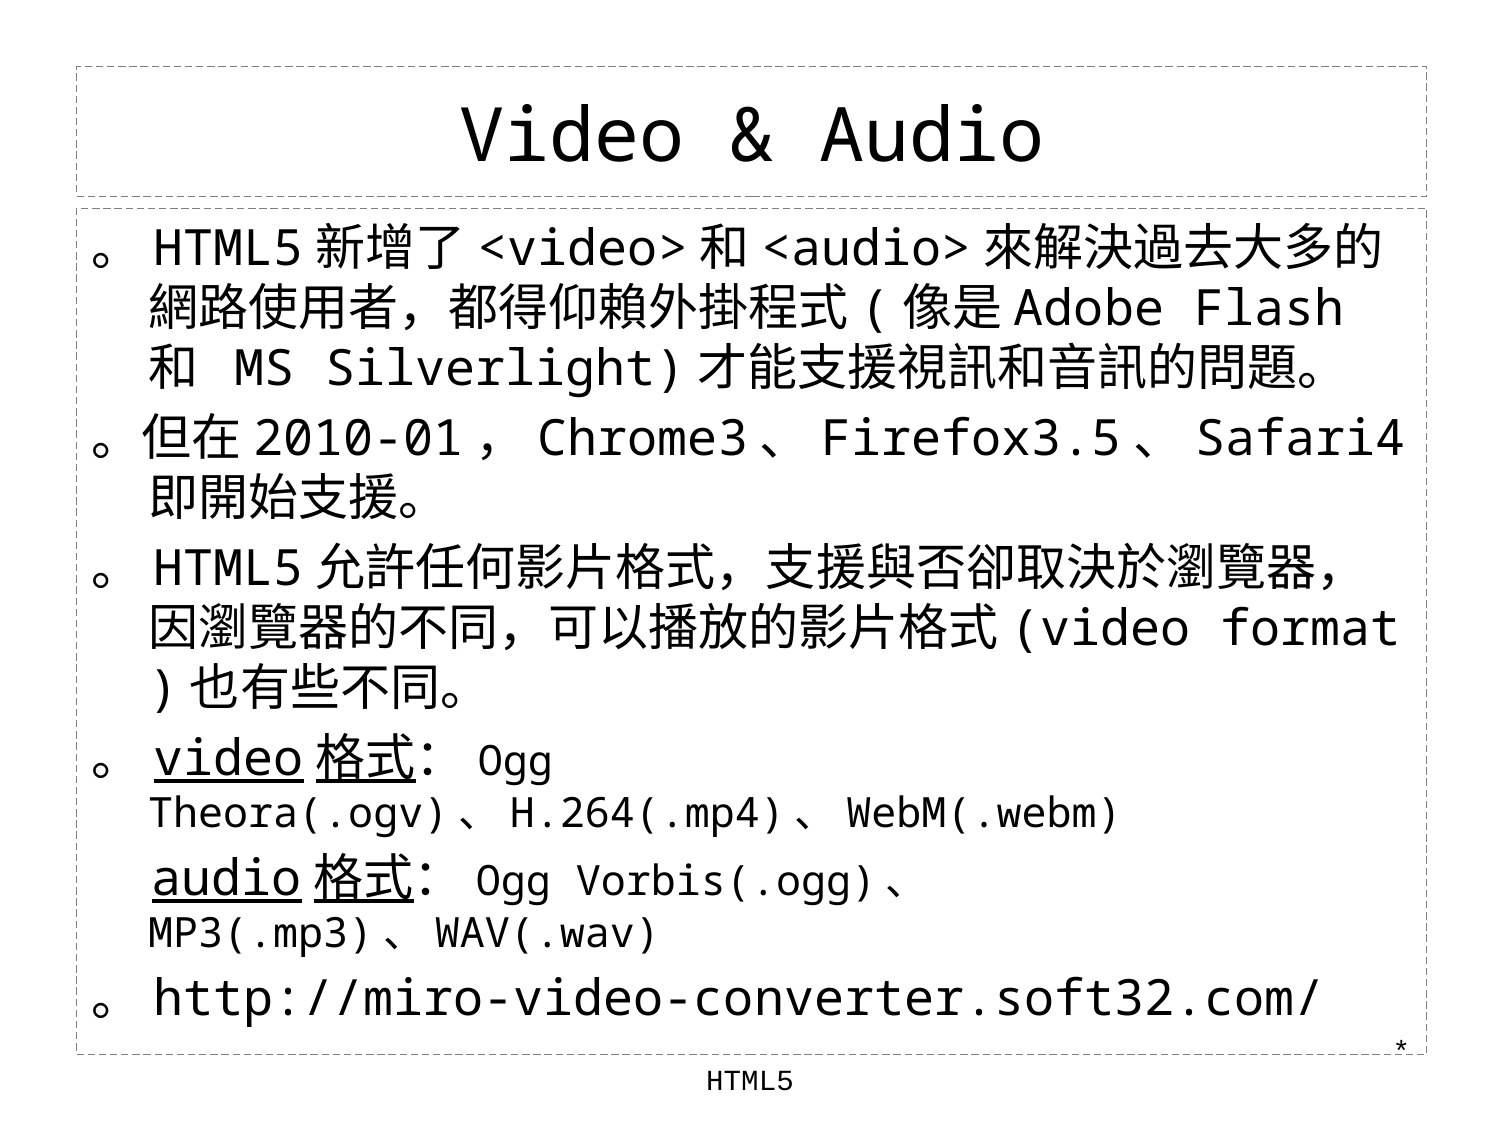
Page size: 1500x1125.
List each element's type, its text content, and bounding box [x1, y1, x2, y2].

title Video & Audio [76, 66, 1427, 197]
list 。HTML5新增了<video>和<audio>來解決過去大多的網路使用者，都得仰賴外掛程式(像是Adobe Flash 和 MS Silverlight)才能支援視訊和音訊的問題。 。但在2010-01，Chrome3、Firefox3.5、Safari4即開始支援。 。HTML5允許任何影片格式，支援與否卻取決於瀏覽器，因瀏覽器的不同，可以播放的影片格式(video format )也有些不同。 。video格式：Ogg Theora(.ogv)、H.264(.mp4)、WebM(.webm) audio格式：Ogg Vorbis(.ogg)、 MP3(.mp3)、WAV(.wav) 。http://miro-video-converter.soft32.com/ [76, 208, 1427, 1055]
text_box HTML5 [512, 1054, 988, 1125]
text_box * [1074, 1024, 1425, 1103]
